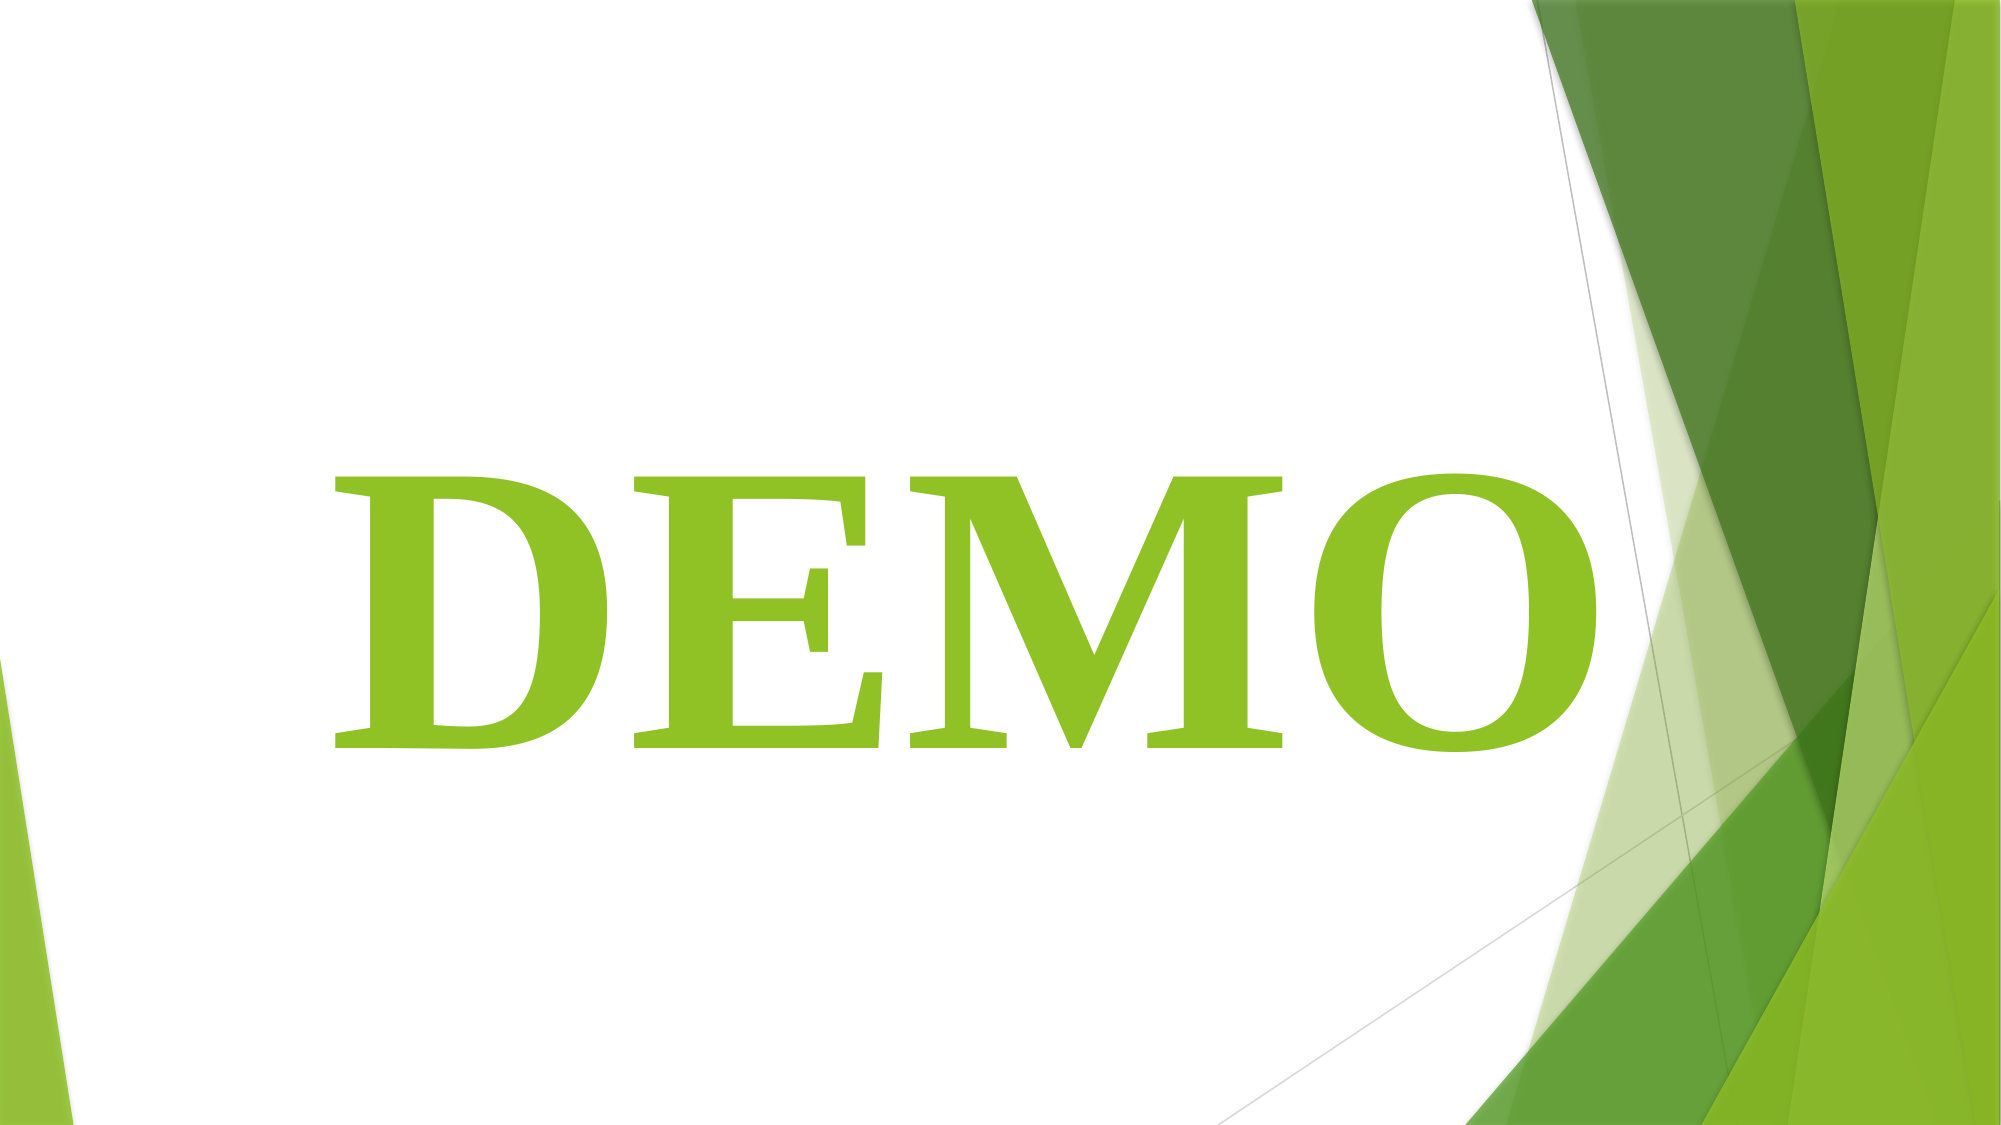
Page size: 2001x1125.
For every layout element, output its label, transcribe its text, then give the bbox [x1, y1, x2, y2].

title DEMO [285, 326, 1661, 814]
